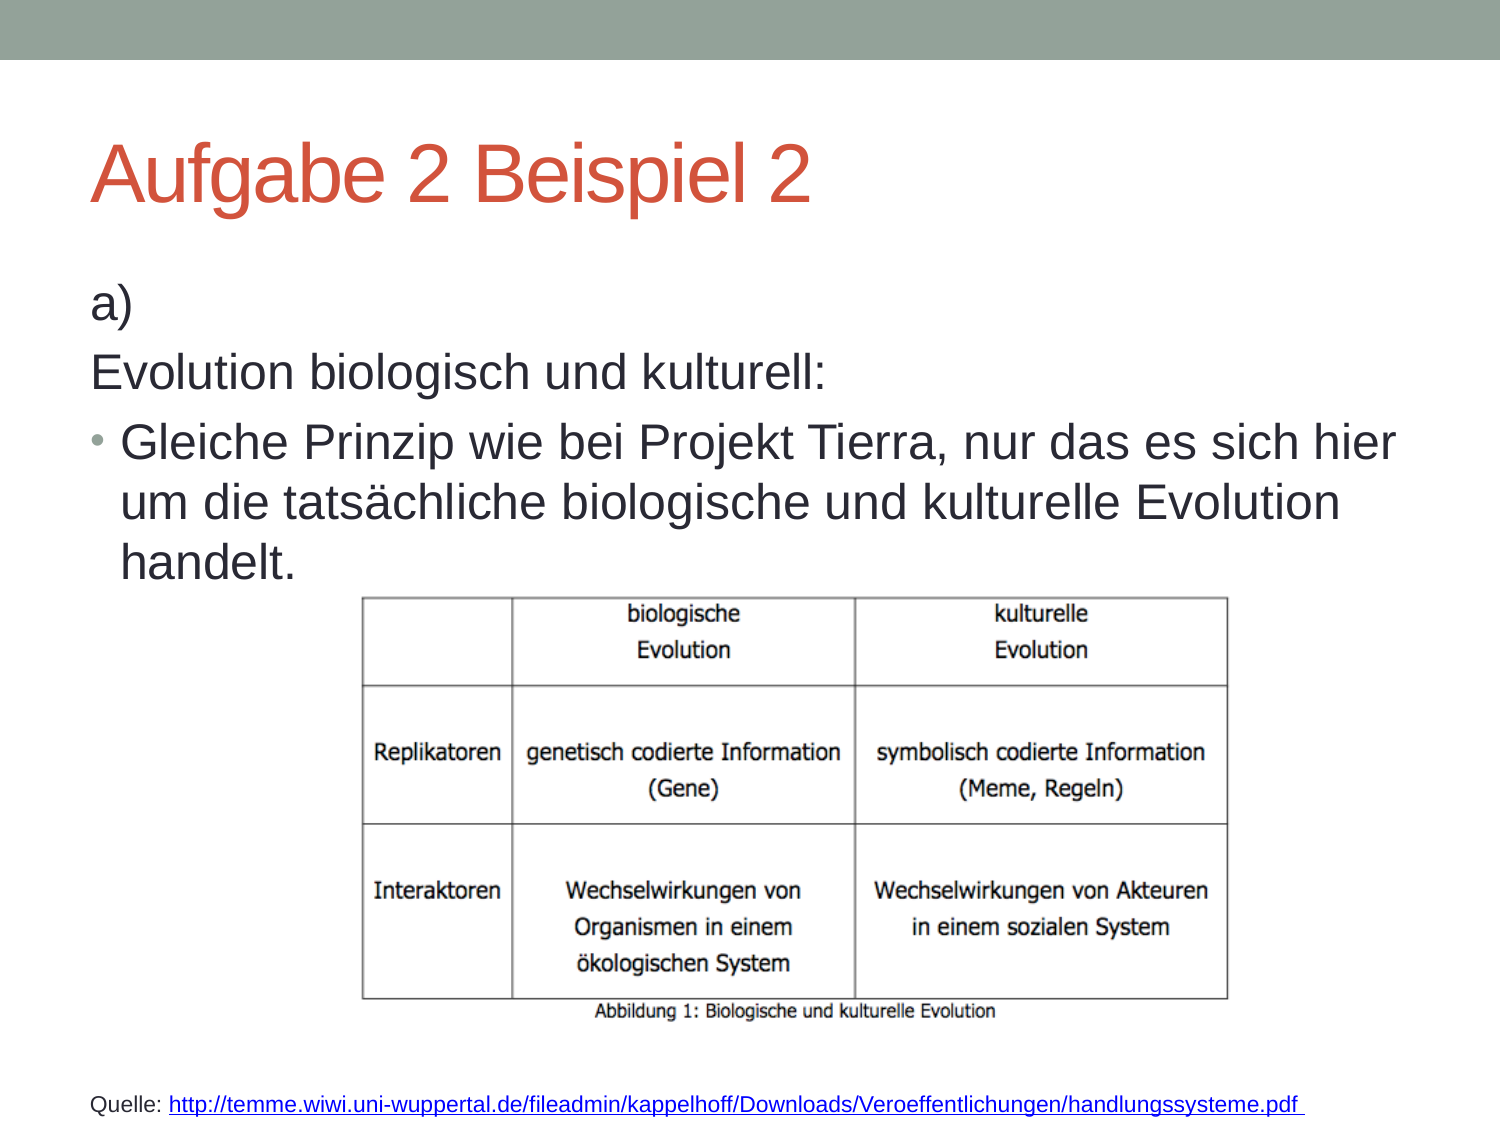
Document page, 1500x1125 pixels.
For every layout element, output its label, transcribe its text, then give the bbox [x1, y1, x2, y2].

list a) Evolution biologisch und kulturell: Gleiche Prinzip wie bei Projekt Tierra, nur das es sich hier um die tatsächliche biologische und kulturelle Evolution handelt. [75, 262, 1425, 1063]
text_box Quelle: http://temme.wiwi.uni-wuppertal.de/fileadmin/kappelhoff/Downloads/Veroeffentlichungen/handlungssysteme.pdf [74, 1082, 1425, 1125]
title Aufgabe 2 Beispiel 2 [75, 87, 1425, 250]
picture [320, 580, 1266, 1029]
